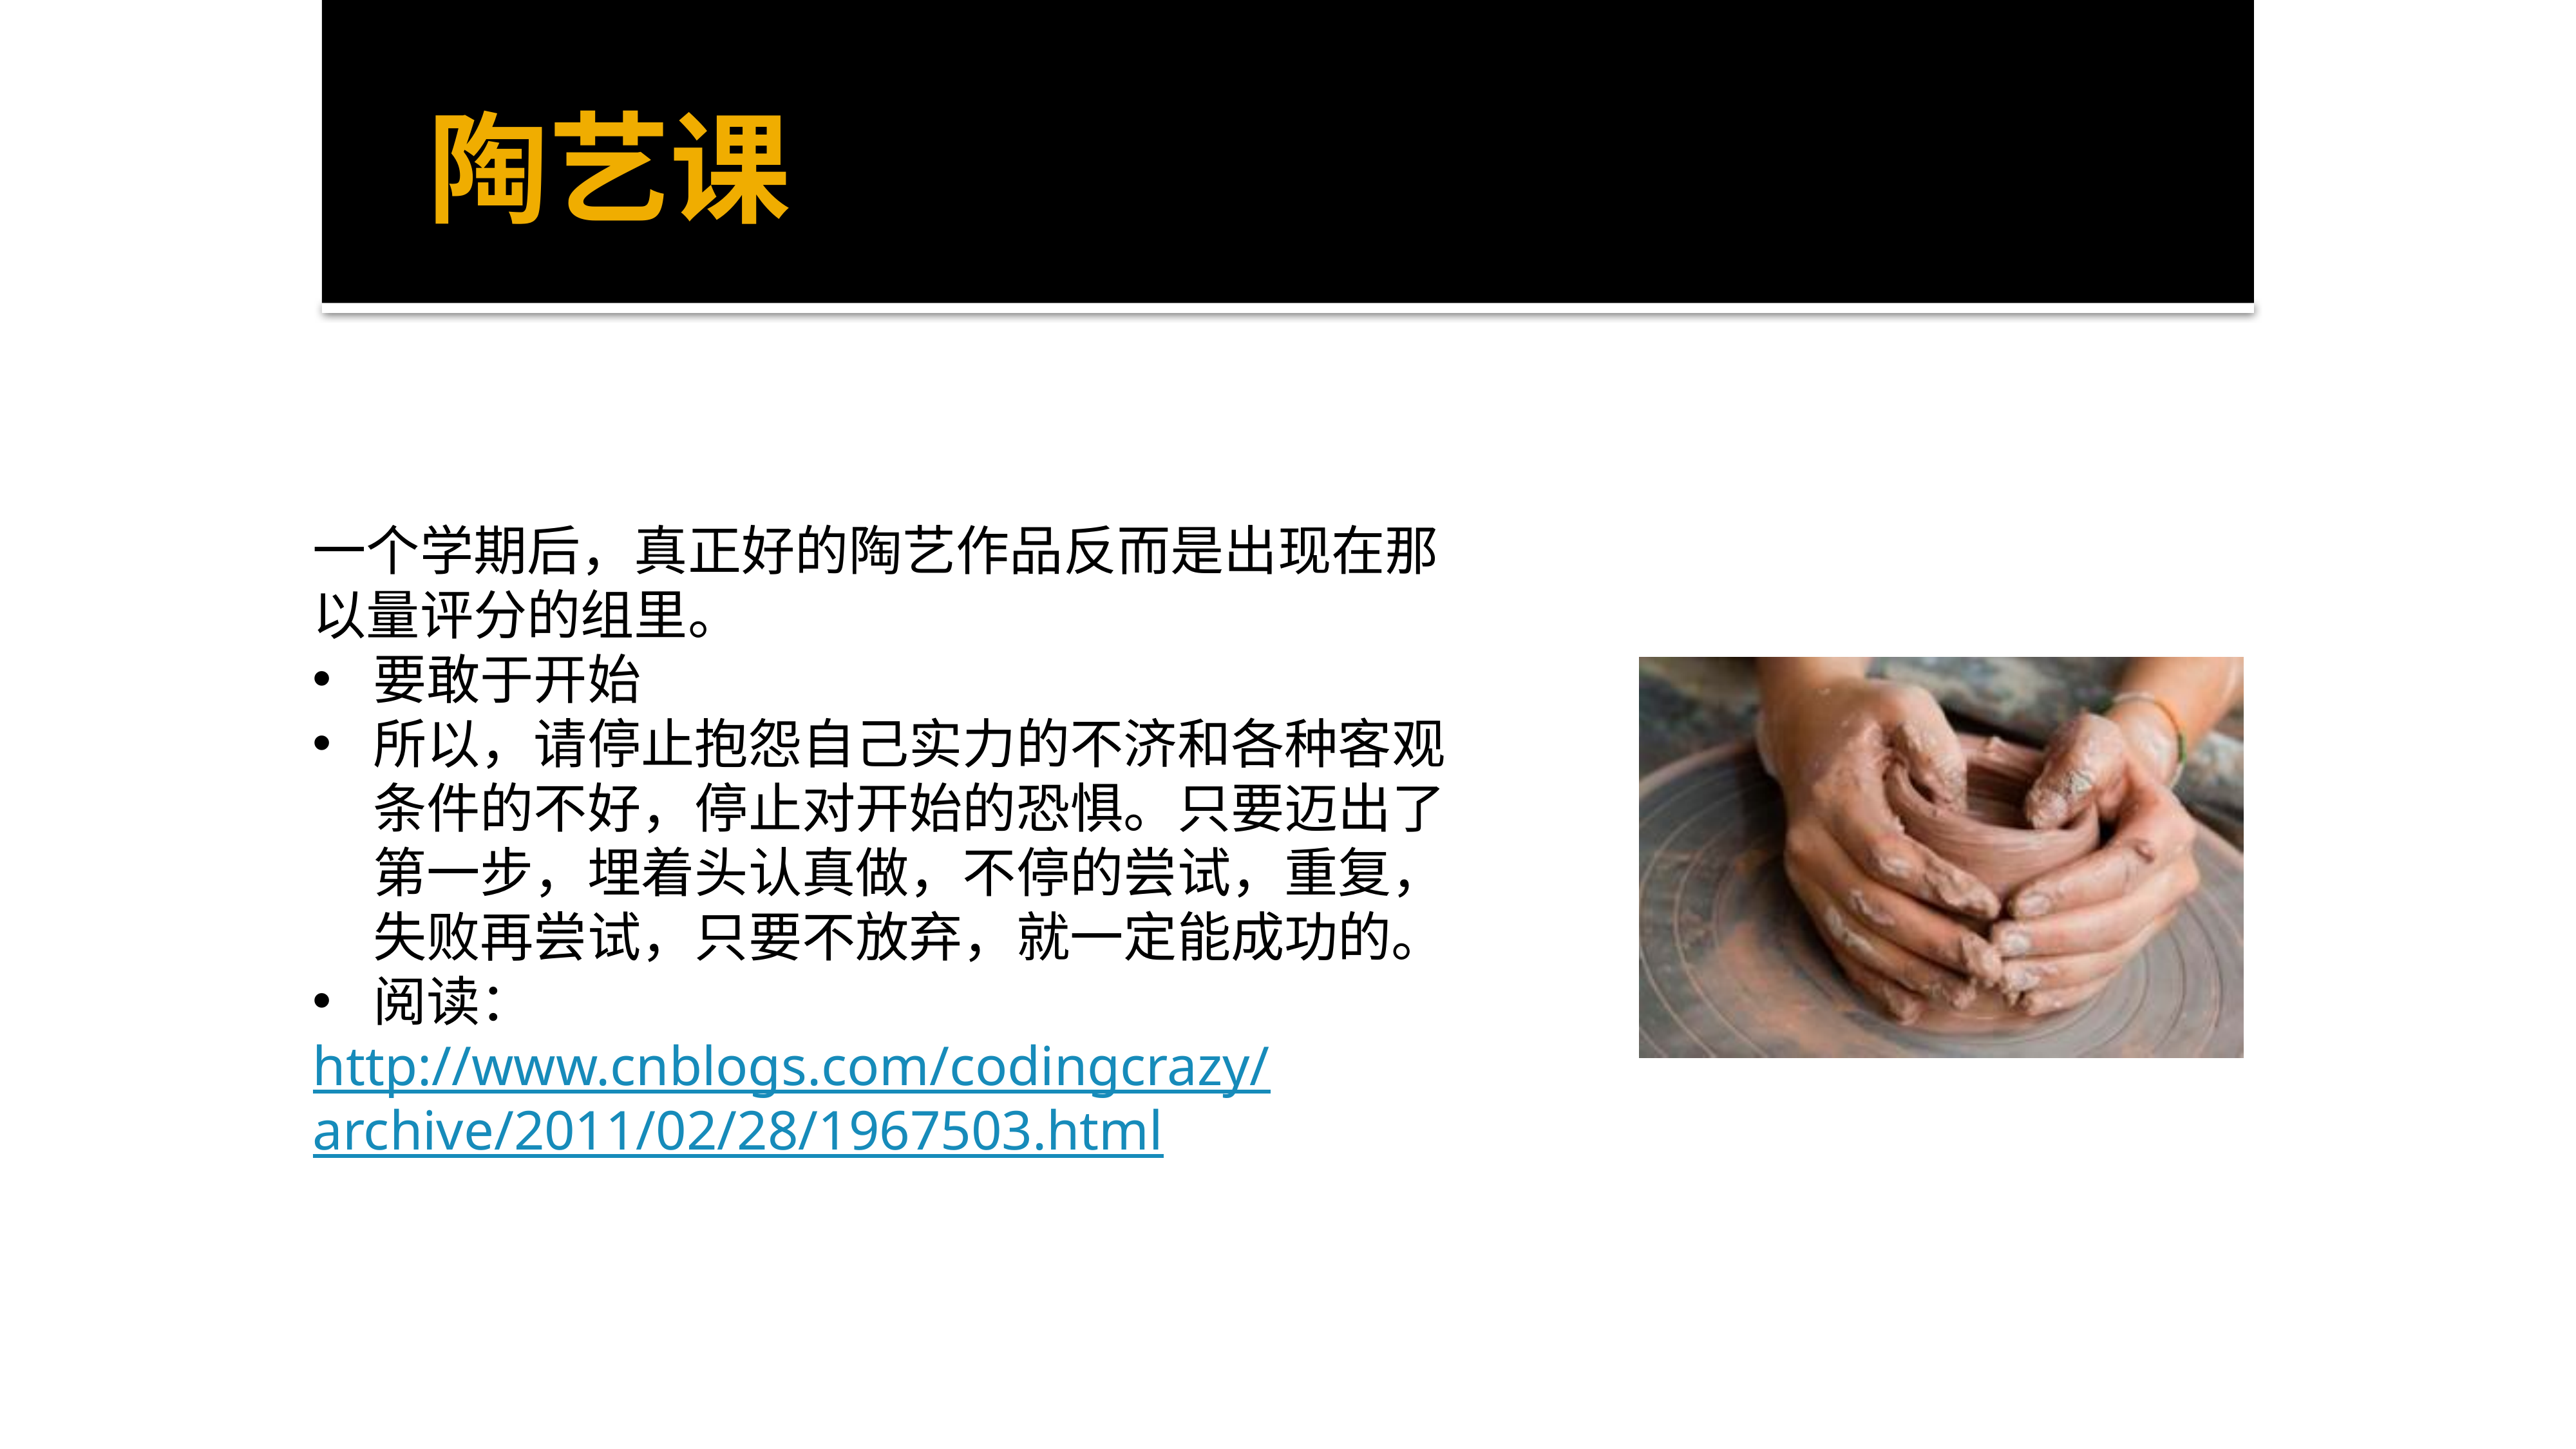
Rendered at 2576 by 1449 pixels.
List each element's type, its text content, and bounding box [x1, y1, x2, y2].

title 陶艺课 [418, 32, 2158, 298]
text_box 一个学期后，真正好的陶艺作品反而是出现在那以量评分的组里。 要敢于开始 所以，请停止抱怨自己实力的不济和各种客观条件的不好，停止对开始的恐惧。只要迈出了第一步，埋着头认真做，不停的尝试，重复，失败再尝试，只要不放弃，就一定能成功的。 阅读： http://www.cnblogs.com/codingcrazy/archive/2011/02/28/1967503.html [303, 507, 1463, 1235]
picture [1639, 657, 2244, 1058]
